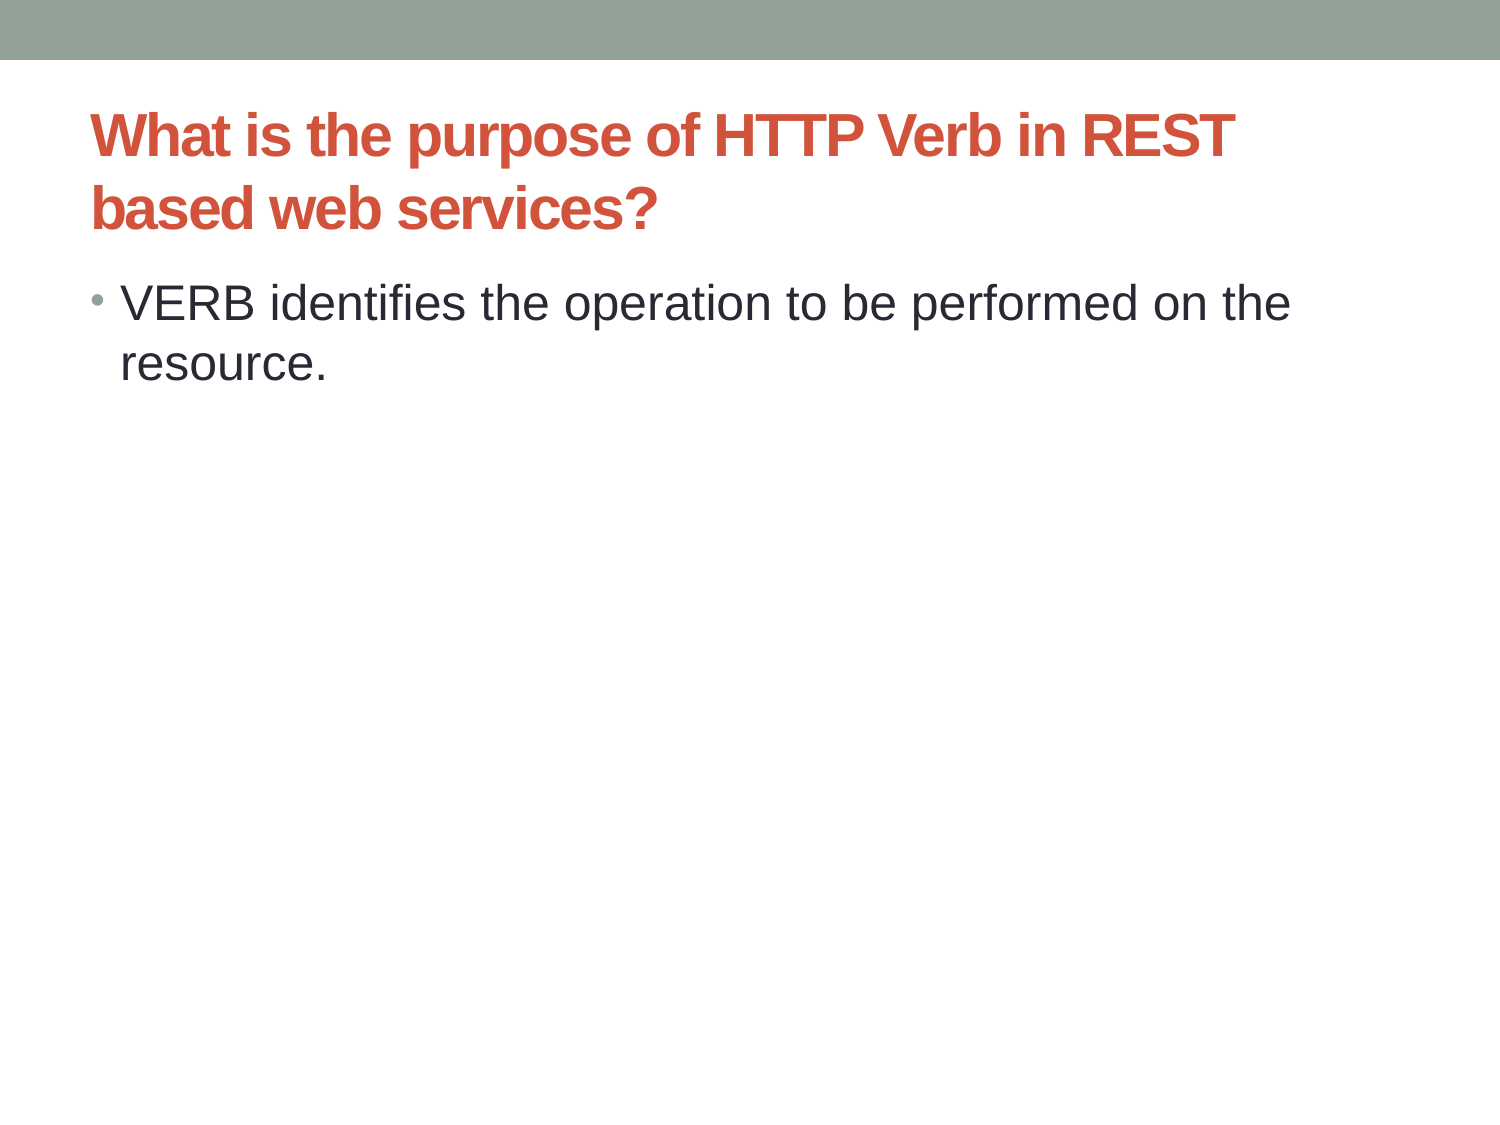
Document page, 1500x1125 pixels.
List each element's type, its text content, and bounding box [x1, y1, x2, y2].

list VERB identifies the operation to be performed on the resource. [75, 262, 1425, 1063]
title What is the purpose of HTTP Verb in REST based web services? [75, 87, 1425, 250]
